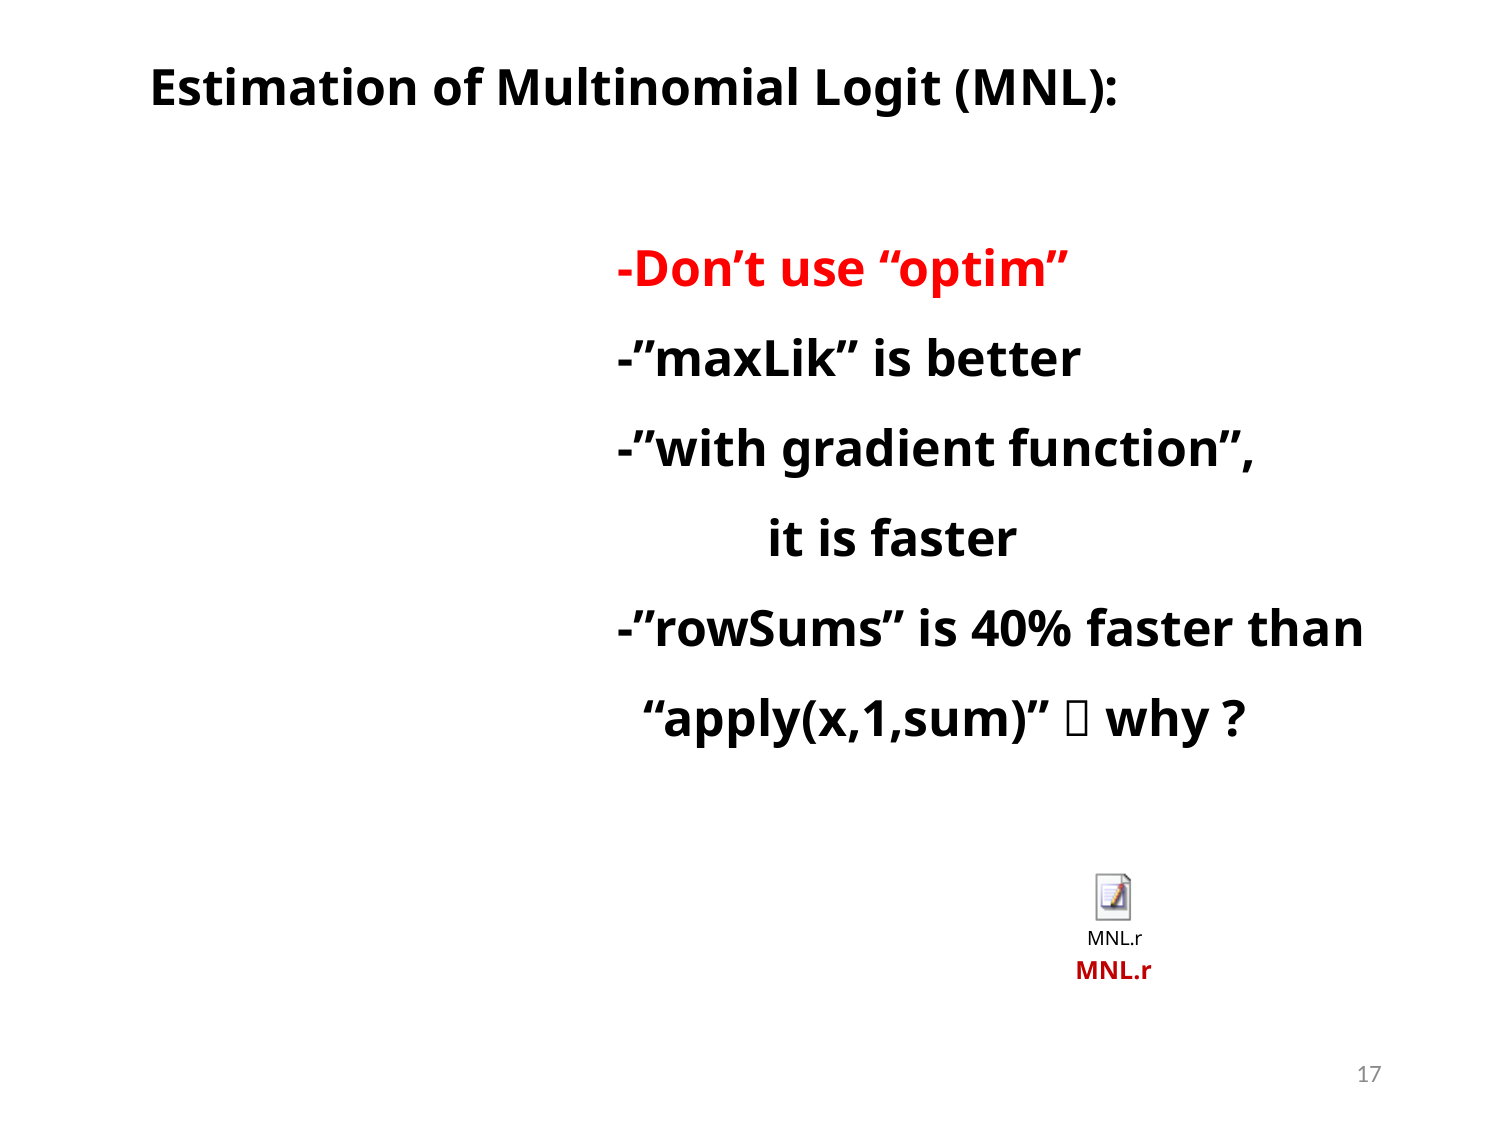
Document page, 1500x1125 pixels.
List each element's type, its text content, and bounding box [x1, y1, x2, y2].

slide_number 17 [1059, 1042, 1397, 1103]
text_box MNL.r [1060, 947, 1167, 992]
text_box -Don’t use “optim” -”maxLik” is better -”with gradient function”, it is faster -”rowSums” is 40% faster than “apply(x,1,sum)”  why ? [602, 199, 1380, 755]
text_box Estimation of Multinomial Logit (MNL): [134, 48, 1135, 123]
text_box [1080, 871, 1148, 958]
